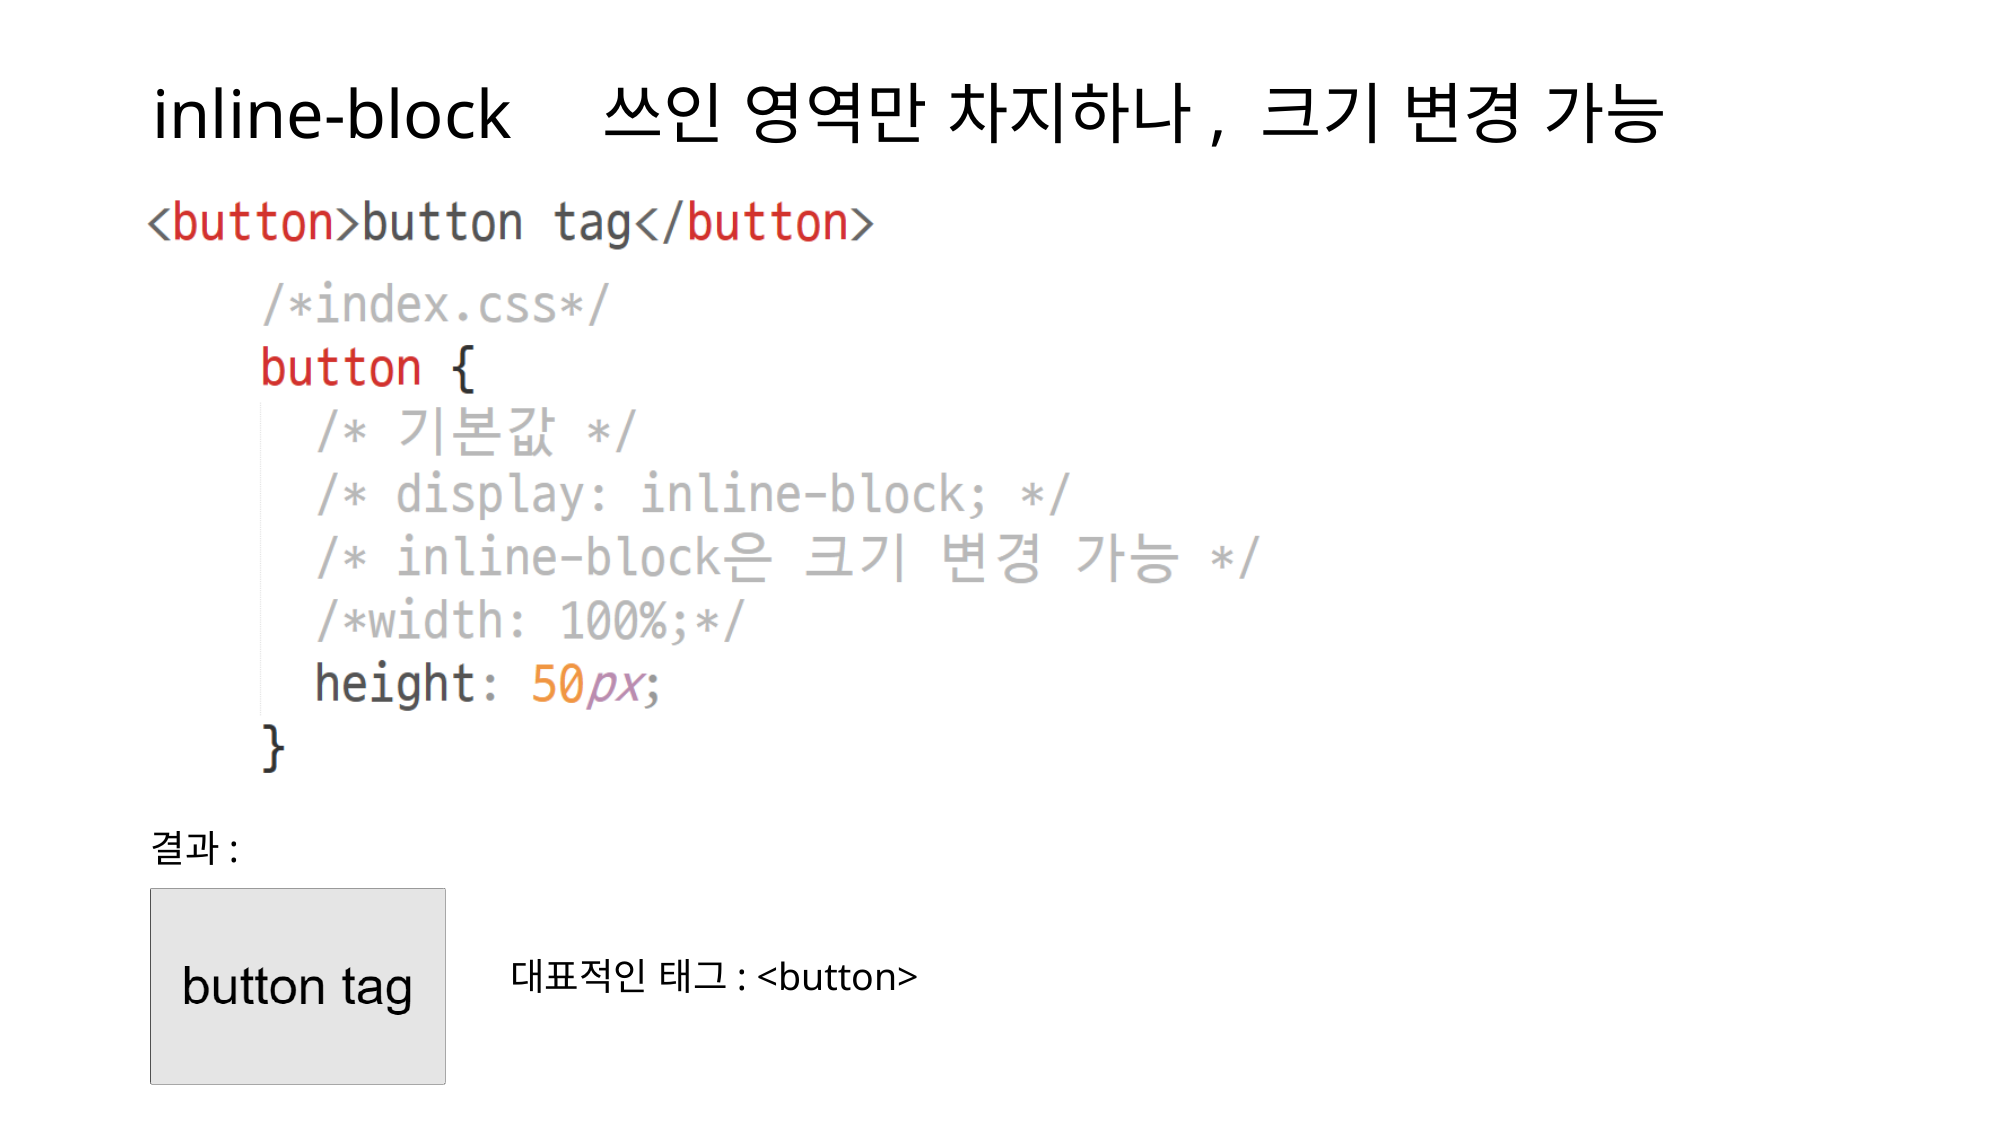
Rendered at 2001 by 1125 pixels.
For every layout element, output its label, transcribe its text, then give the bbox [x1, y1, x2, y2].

text_box 대표적인 태그: <button> [495, 945, 934, 1005]
text_box 결과: [136, 817, 254, 877]
title inline-block 쓰인 영역만 차지하나, 크기 변경 가능 [137, 59, 1863, 174]
picture [251, 274, 1272, 782]
picture [137, 189, 891, 261]
picture [137, 877, 460, 1099]
